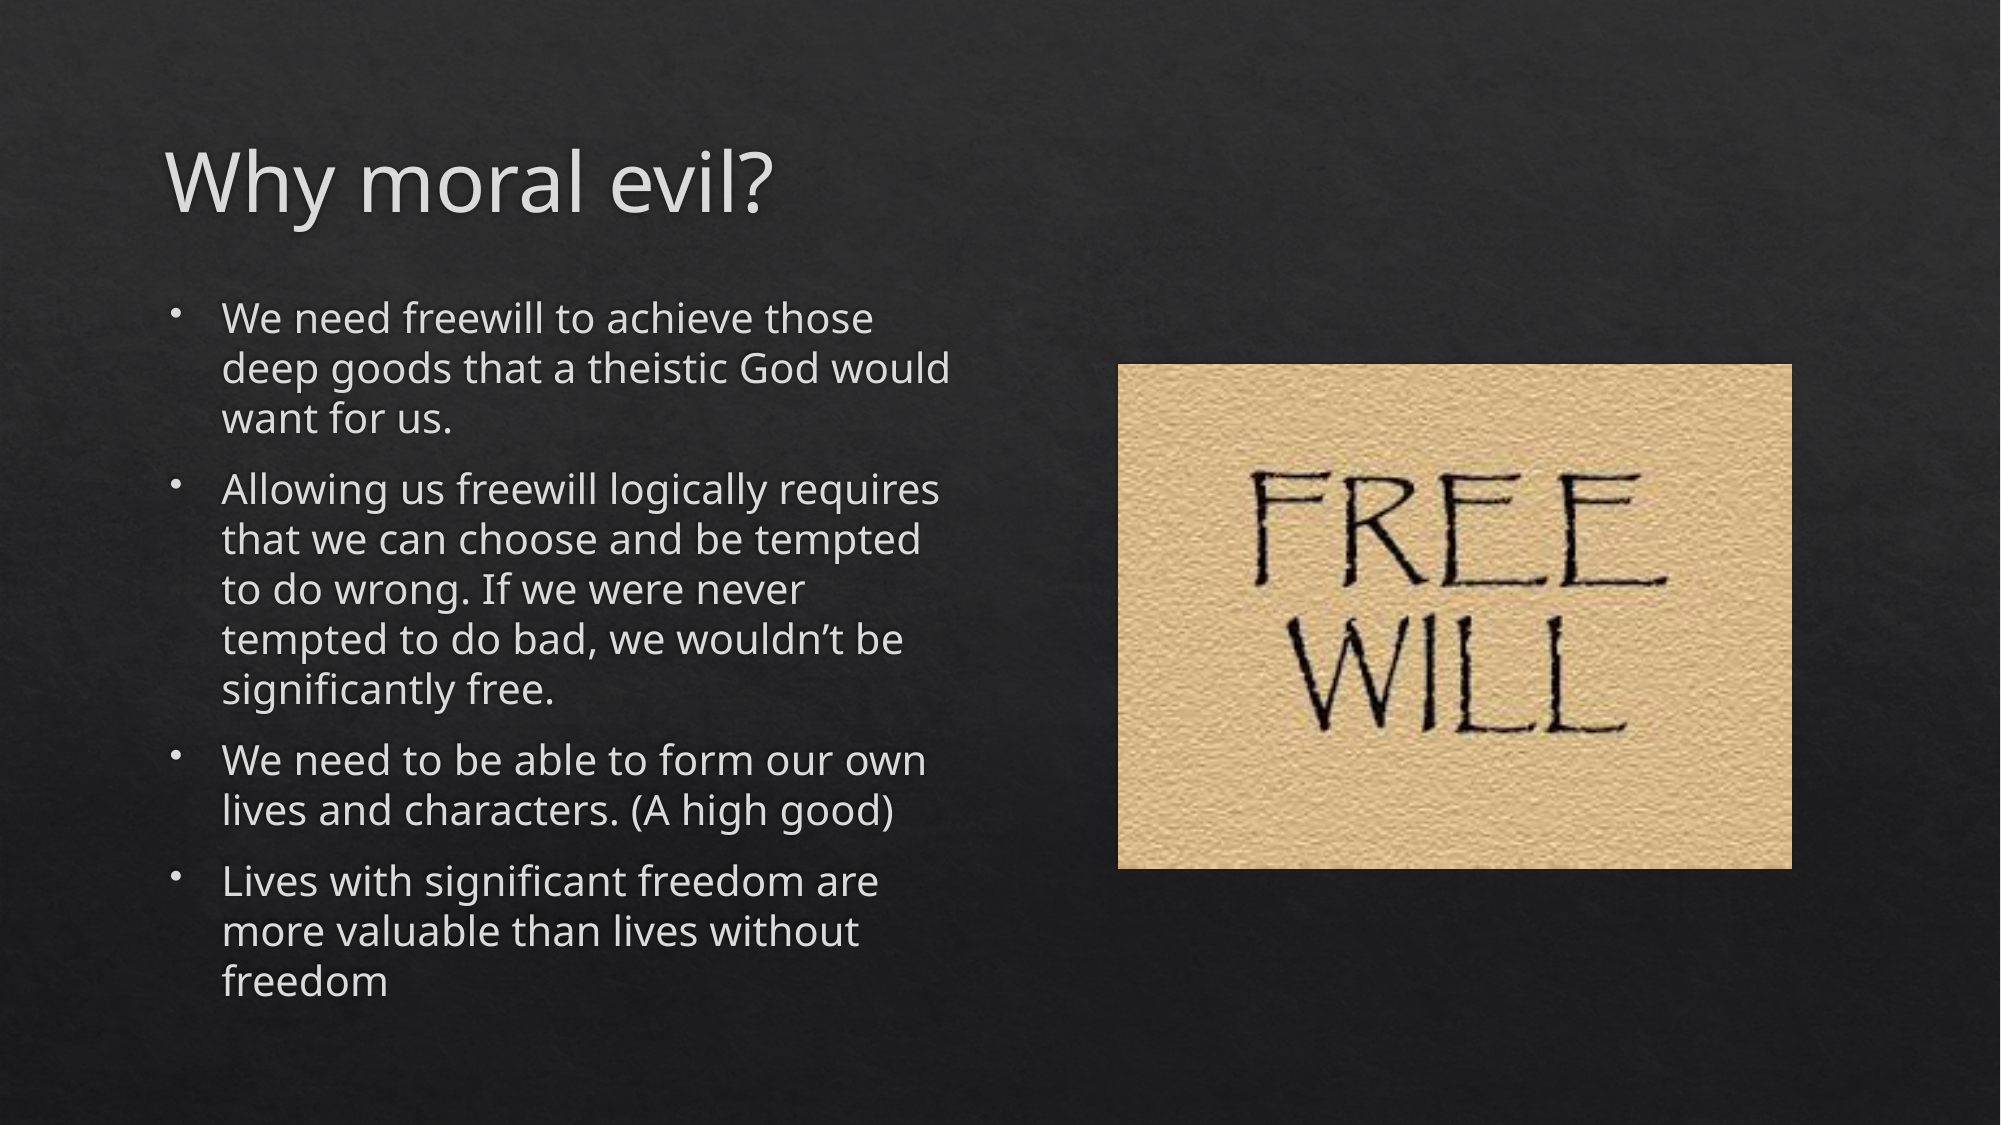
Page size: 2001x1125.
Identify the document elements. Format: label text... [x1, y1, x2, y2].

title Why moral evil? [149, 99, 1849, 260]
list We need freewill to achieve those deep goods that a theistic God would want for us. Allowing us freewill logically requires that we can choose and be tempted to do wrong. If we were never tempted to do bad, we wouldn’t be significantly free. We need to be able to form our own lives and characters. (A high good) Lives with significant freedom are more valuable than lives without freedom [149, 284, 980, 950]
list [1118, 364, 1792, 869]
